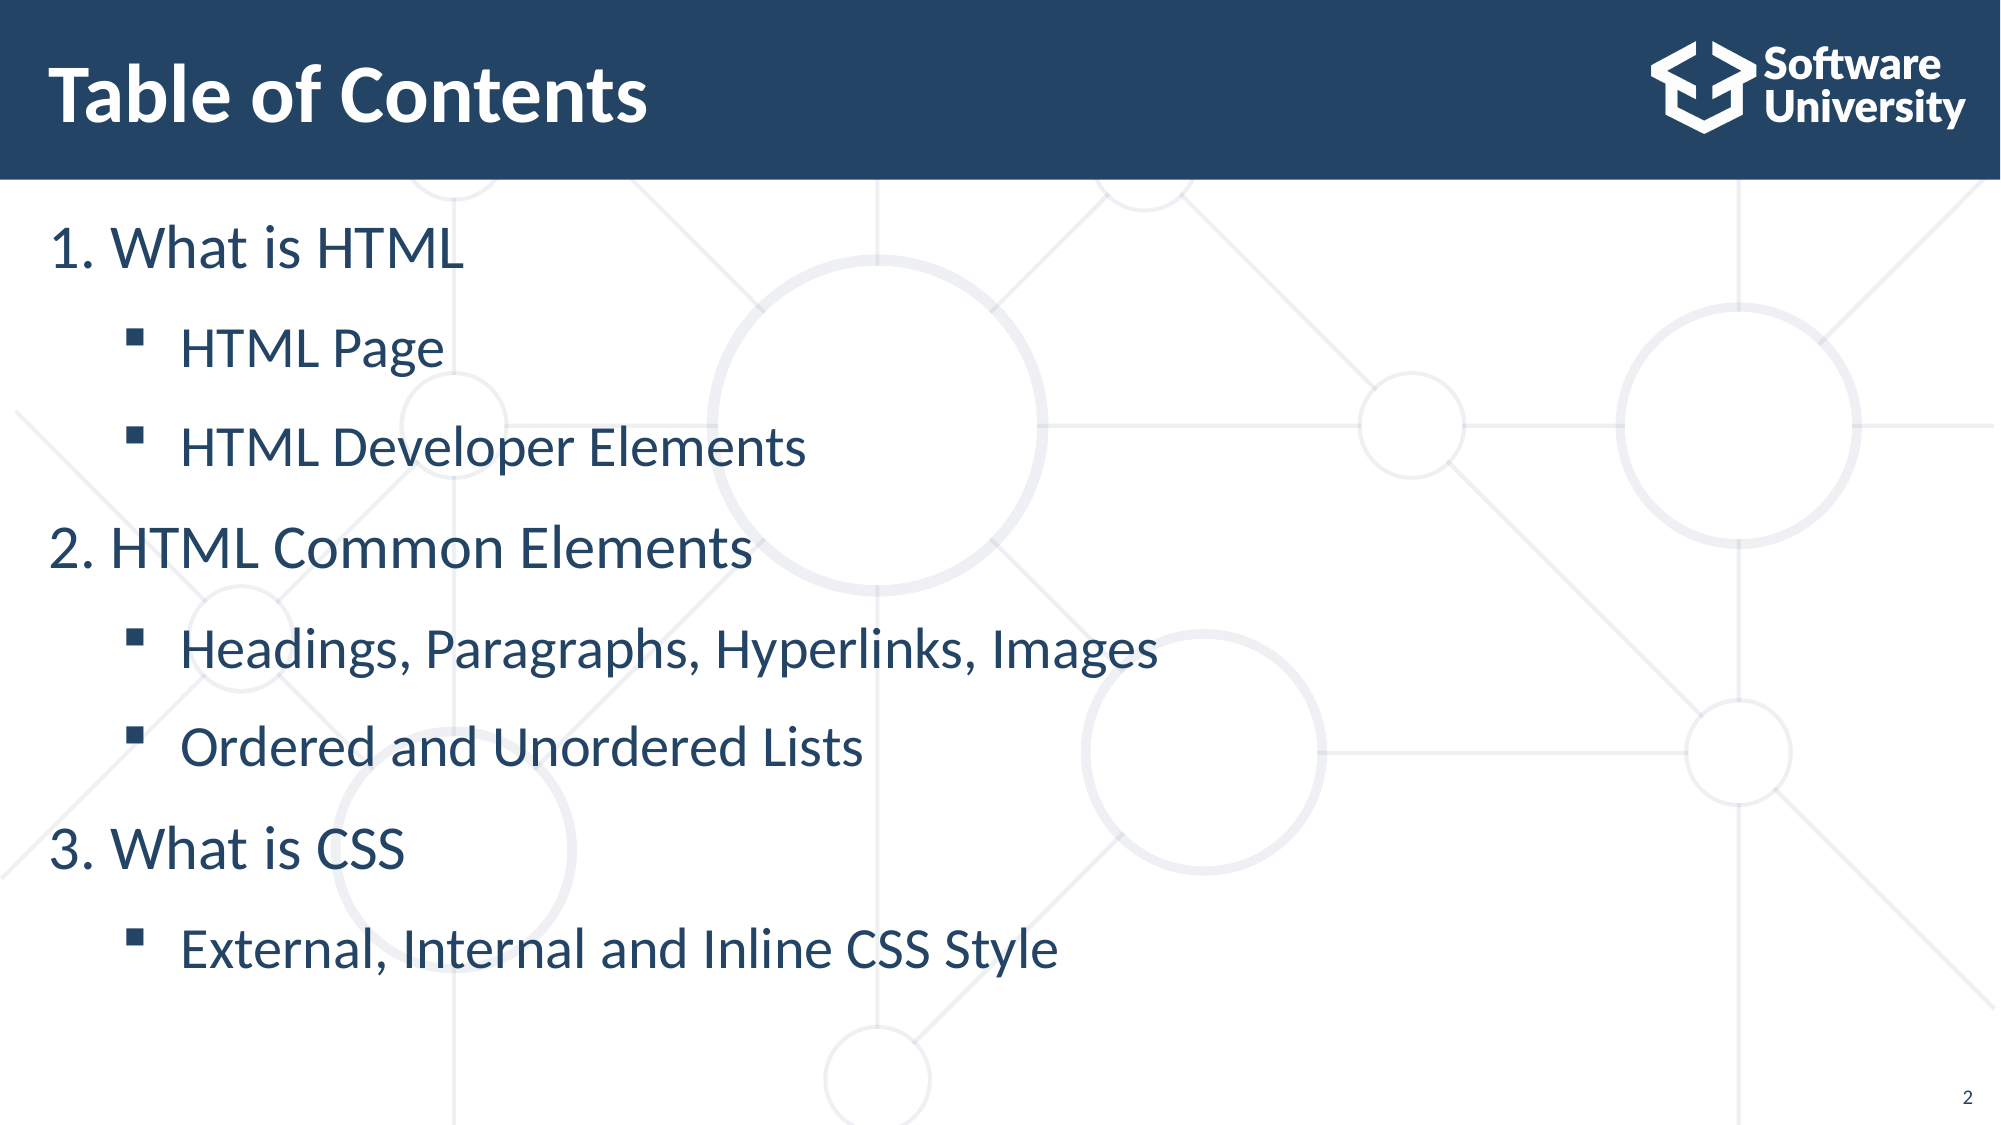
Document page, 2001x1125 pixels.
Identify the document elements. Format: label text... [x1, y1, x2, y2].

list 1. What is HTML HTML Page HTML Developer Elements 2. HTML Common Elements Headings, Paragraphs, Hyperlinks, Images Ordered and Unordered Lists 3. What is CSS External, Internal and Inline CSS Style [31, 196, 1970, 1104]
picture [1651, 41, 1966, 134]
title Table of Contents [31, 16, 1625, 162]
slide_number 2 [1927, 1067, 1989, 1117]
